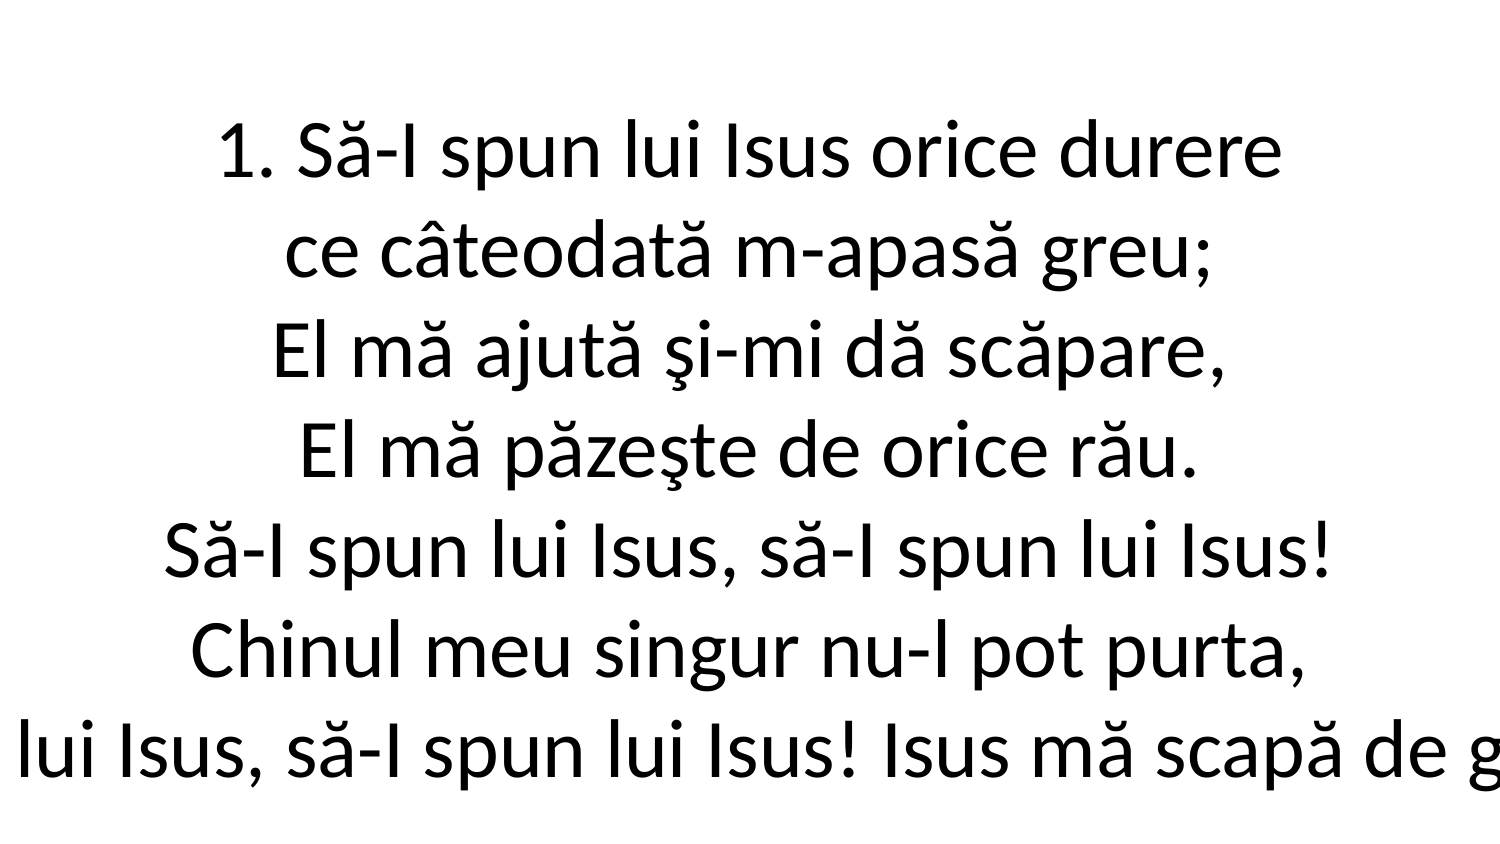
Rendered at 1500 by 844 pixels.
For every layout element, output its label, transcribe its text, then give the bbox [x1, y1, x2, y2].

text_box 1. Să-I spun lui Isus orice durere ce câte­odată m-apasă greu; El mă ajută şi-mi dă scăpare, El mă păzeşte de orice rău. Să-I spun lui Isus, să-I spun lui Isus! Chinul meu singur nu-l pot purta, să-I spun lui Isus, să-I spun lui Isus! Isus mă scapă de grija mea. [0, 42, 1500, 802]
